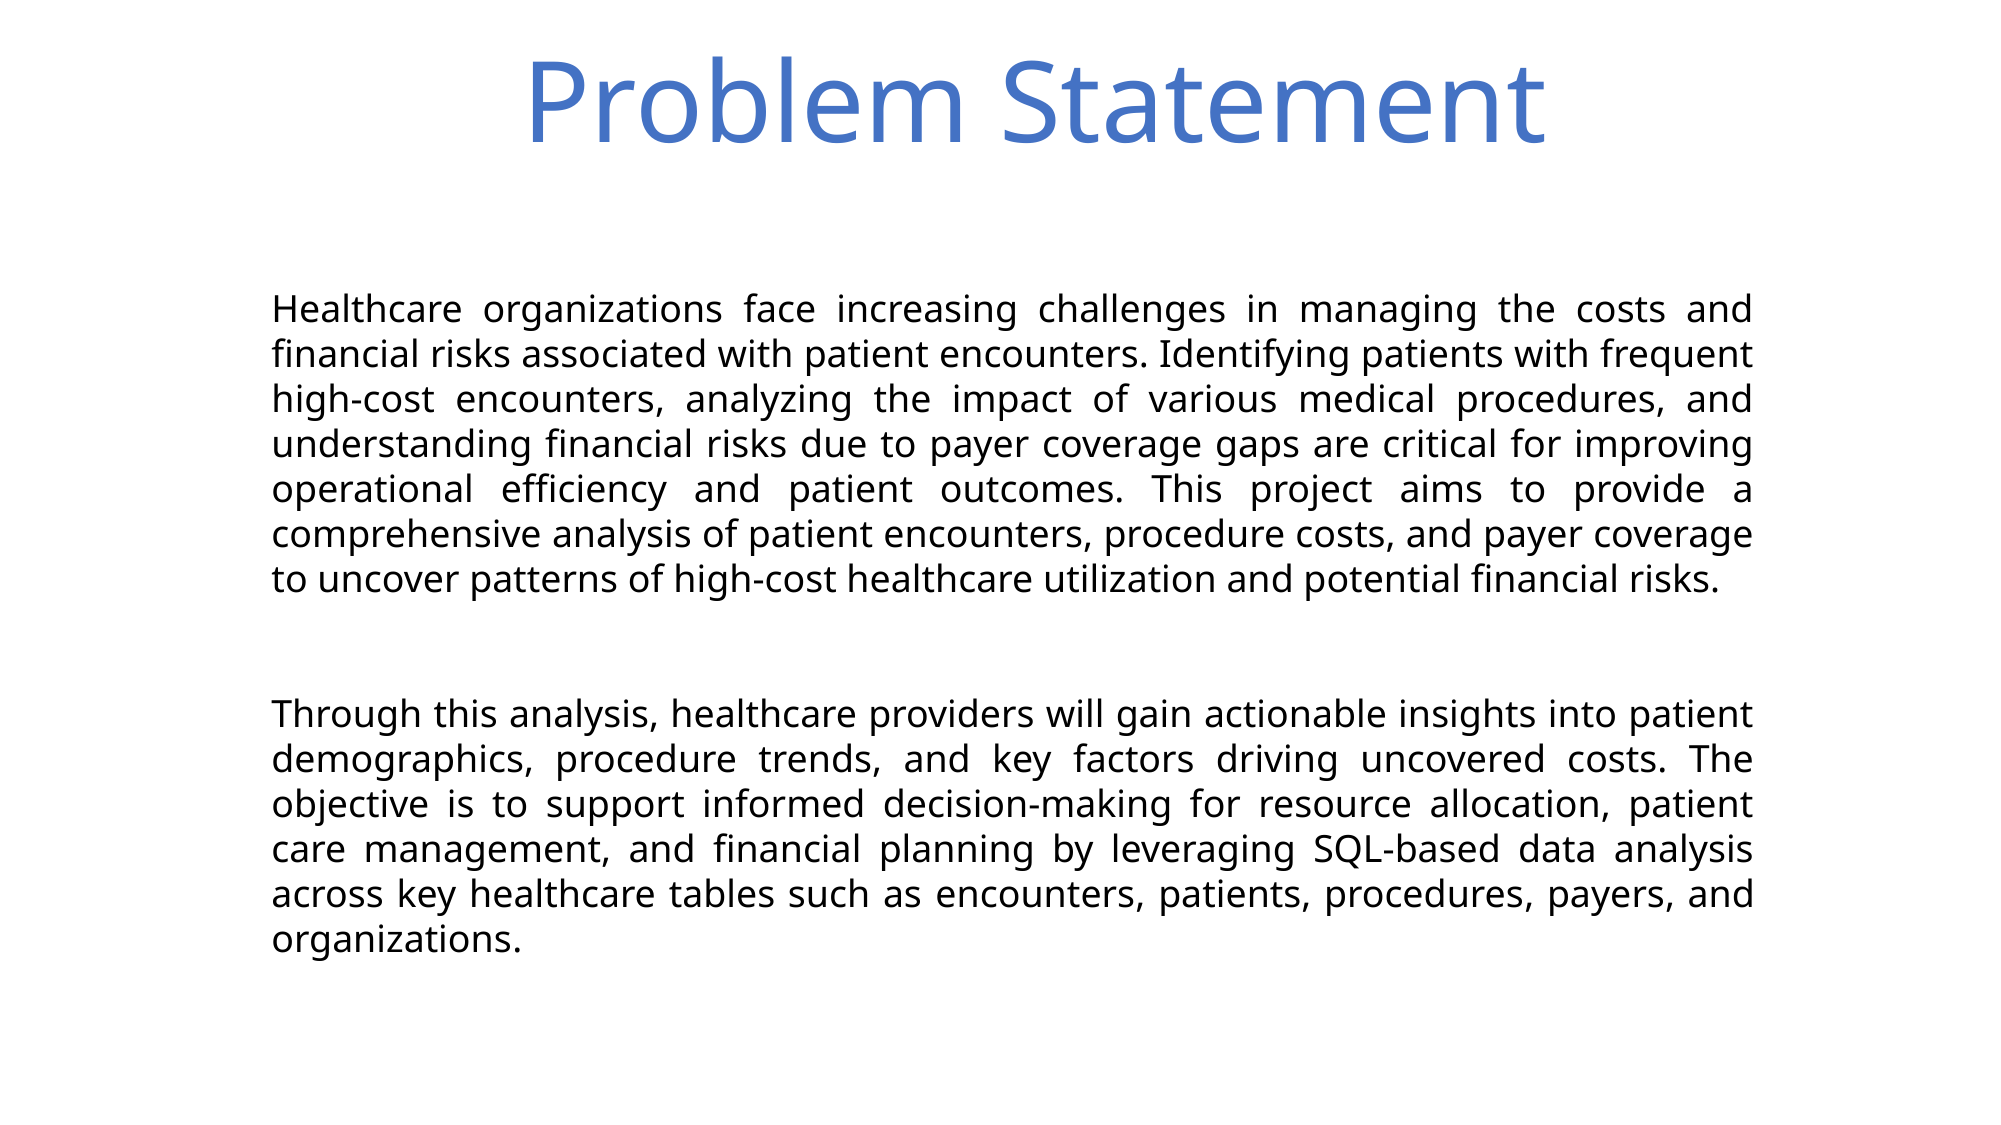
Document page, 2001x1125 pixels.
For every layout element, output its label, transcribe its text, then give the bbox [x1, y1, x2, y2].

list Healthcare organizations face increasing challenges in managing the costs and financial risks associated with patient encounters. Identifying patients with frequent high-cost encounters, analyzing the impact of various medical procedures, and understanding financial risks due to payer coverage gaps are critical for improving operational efficiency and patient outcomes. This project aims to provide a comprehensive analysis of patient encounters, procedure costs, and payer coverage to uncover patterns of high-cost healthcare utilization and potential financial risks. Through this analysis, healthcare providers will gain actionable insights into patient demographics, procedure trends, and key factors driving uncovered costs. The objective is to support informed decision-making for resource allocation, patient care management, and financial planning by leveraging SQL-based data analysis across key healthcare tables such as encounters, patients, procedures, payers, and organizations. [256, 277, 1770, 1061]
text_box Problem Statement [420, 22, 1650, 173]
